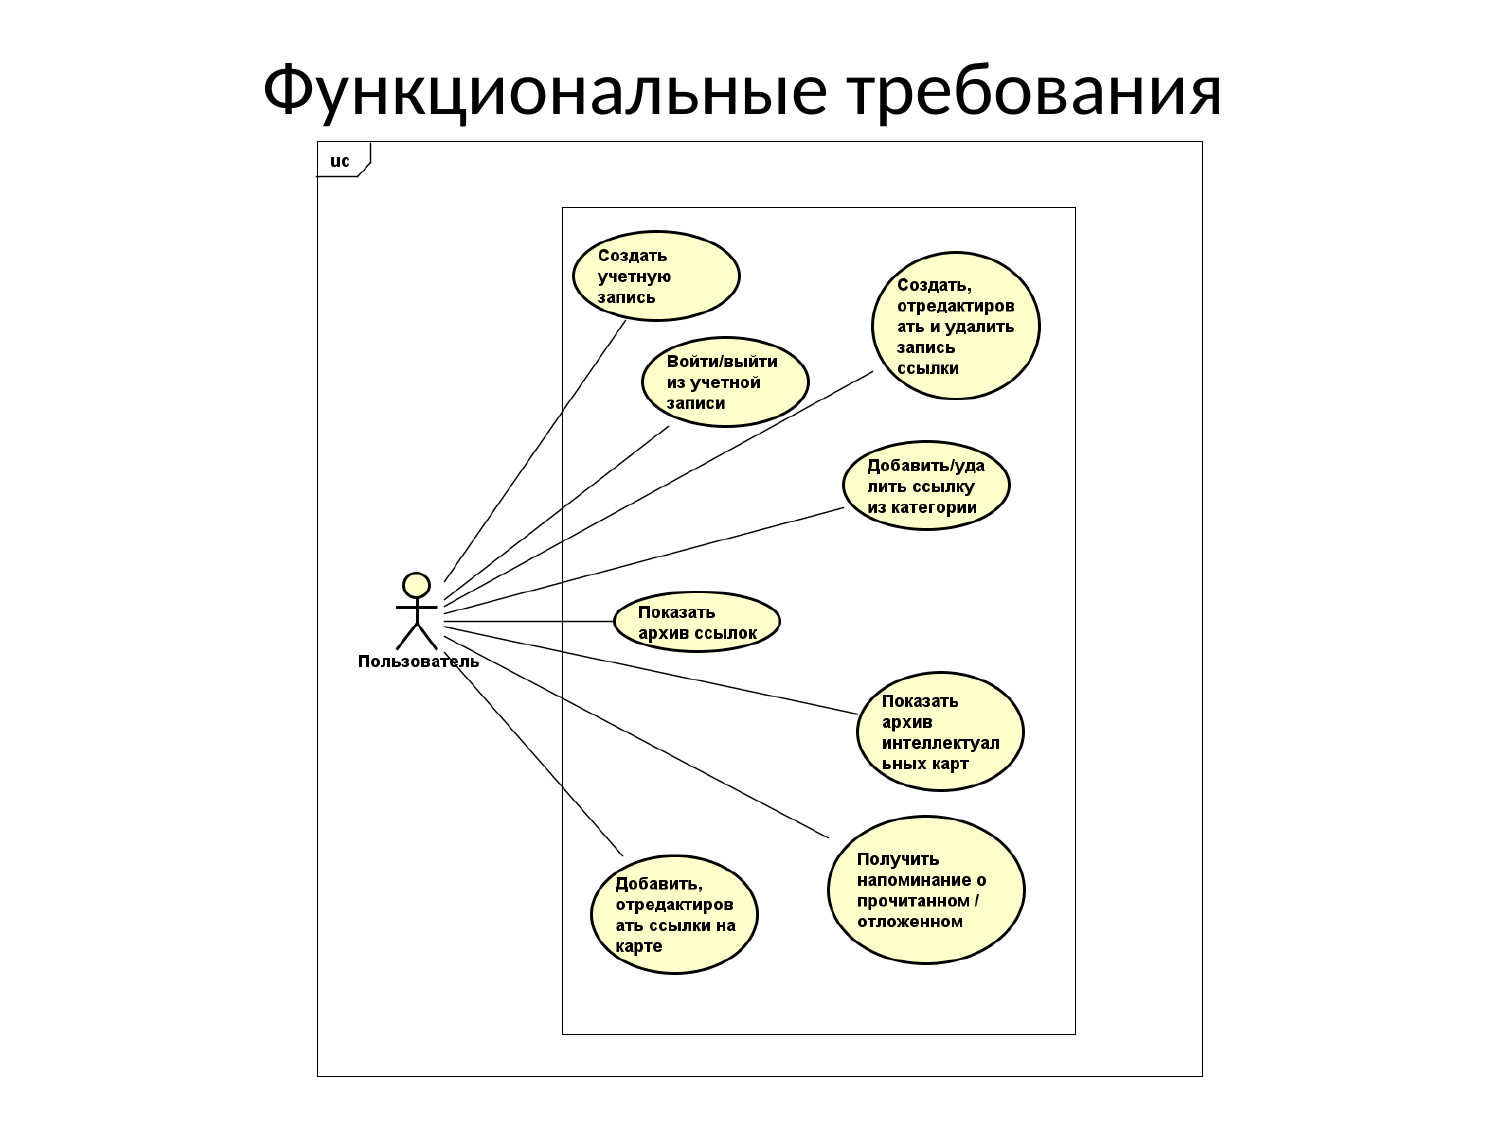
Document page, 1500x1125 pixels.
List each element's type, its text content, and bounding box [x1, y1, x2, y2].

title Функциональные требования [76, 30, 1412, 138]
picture [312, 136, 1209, 1082]
